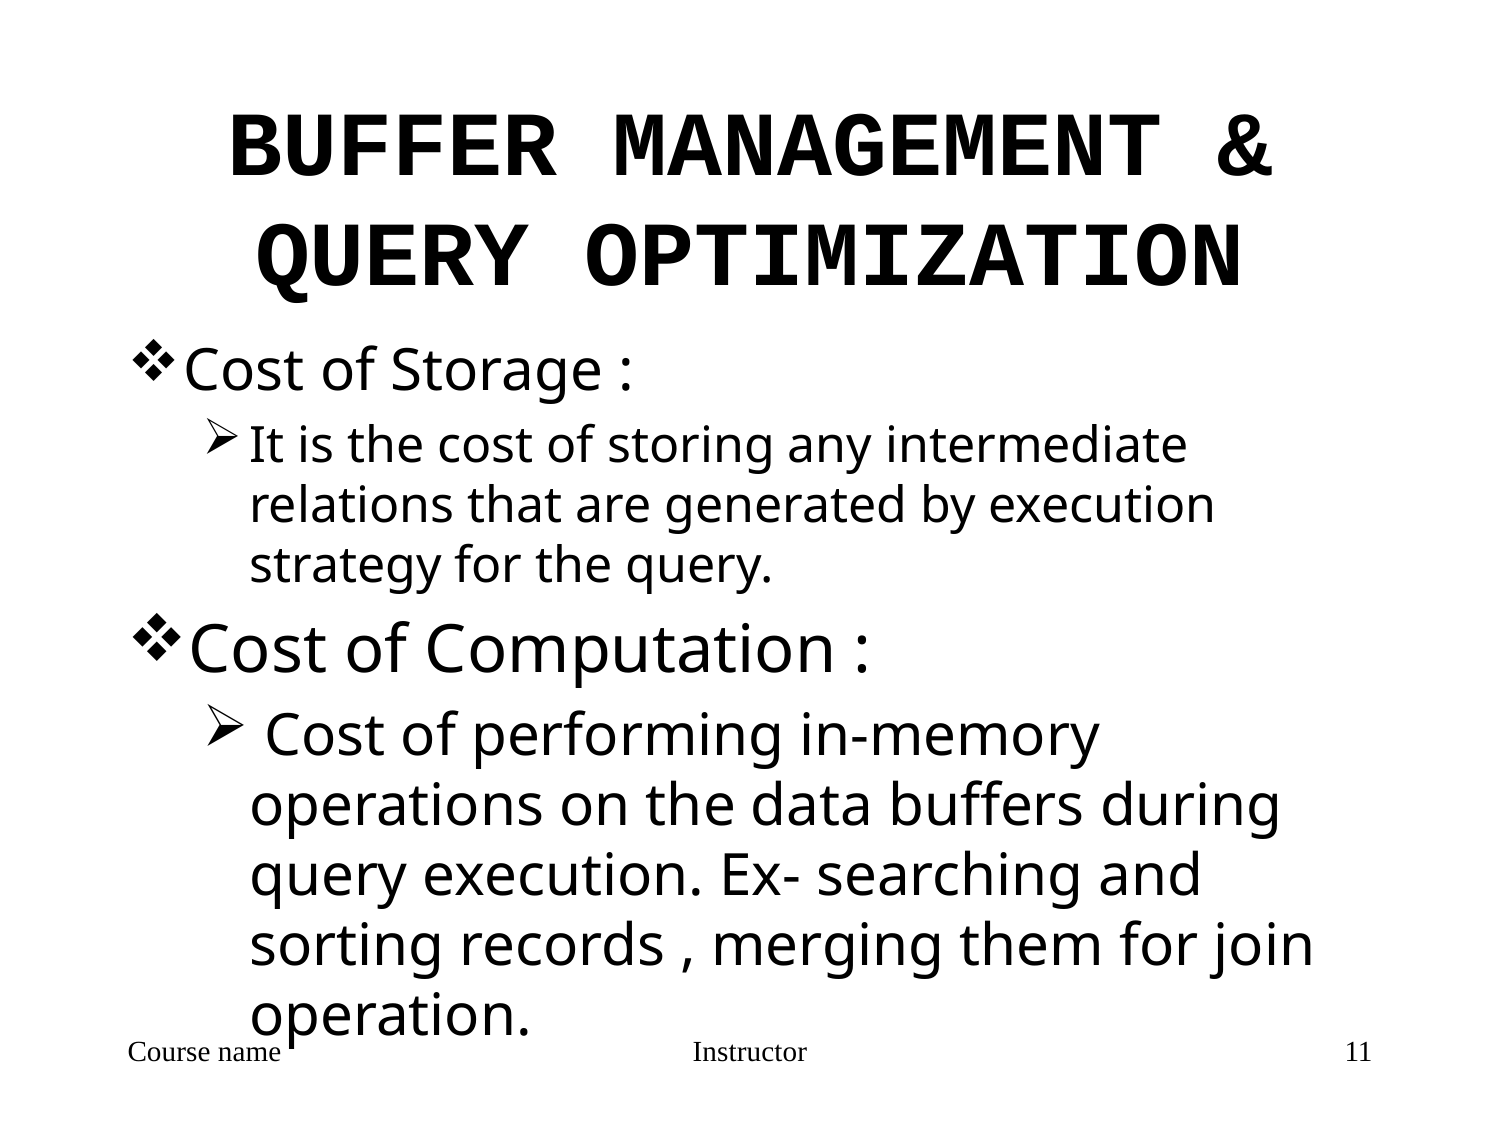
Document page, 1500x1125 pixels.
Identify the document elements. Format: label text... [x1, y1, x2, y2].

slide_number Course name [112, 1024, 426, 1101]
footer Instructor [512, 1024, 988, 1101]
slide_number 11 [1074, 1024, 1388, 1101]
title BUFFER MANAGEMENT & QUERY OPTIMIZATION [112, 99, 1388, 288]
list Cost of Storage : It is the cost of storing any intermediate relations that are generated by execution strategy for the query. Cost of Computation : Cost of performing in-memory operations on the data buffers during query execution. Ex- searching and sorting records , merging them for join operation. [112, 324, 1388, 1001]
